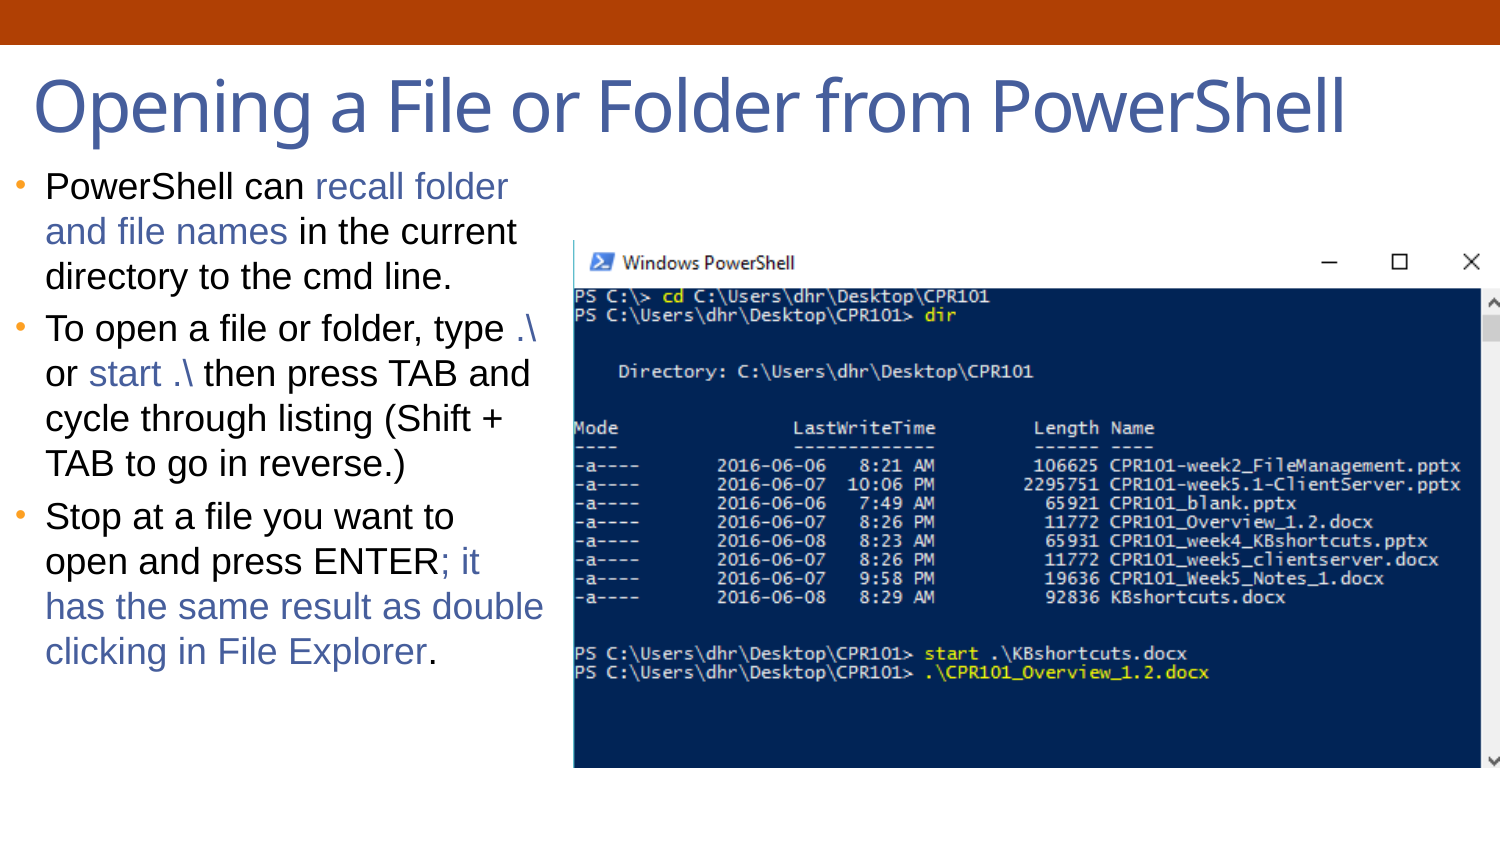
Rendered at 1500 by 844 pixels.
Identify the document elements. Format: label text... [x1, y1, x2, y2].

picture [573, 240, 1500, 768]
title Opening a File or Folder from PowerShell [17, 42, 1368, 165]
list PowerShell can recall folder and file names in the current directory to the cmd line. To open a file or folder, type .\ or start .\ then press TAB and cycle through listing (Shift + TAB to go in reverse.) Stop at a file you want to open and press ENTER; it has the same result as double clicking in File Explorer. [0, 154, 561, 824]
